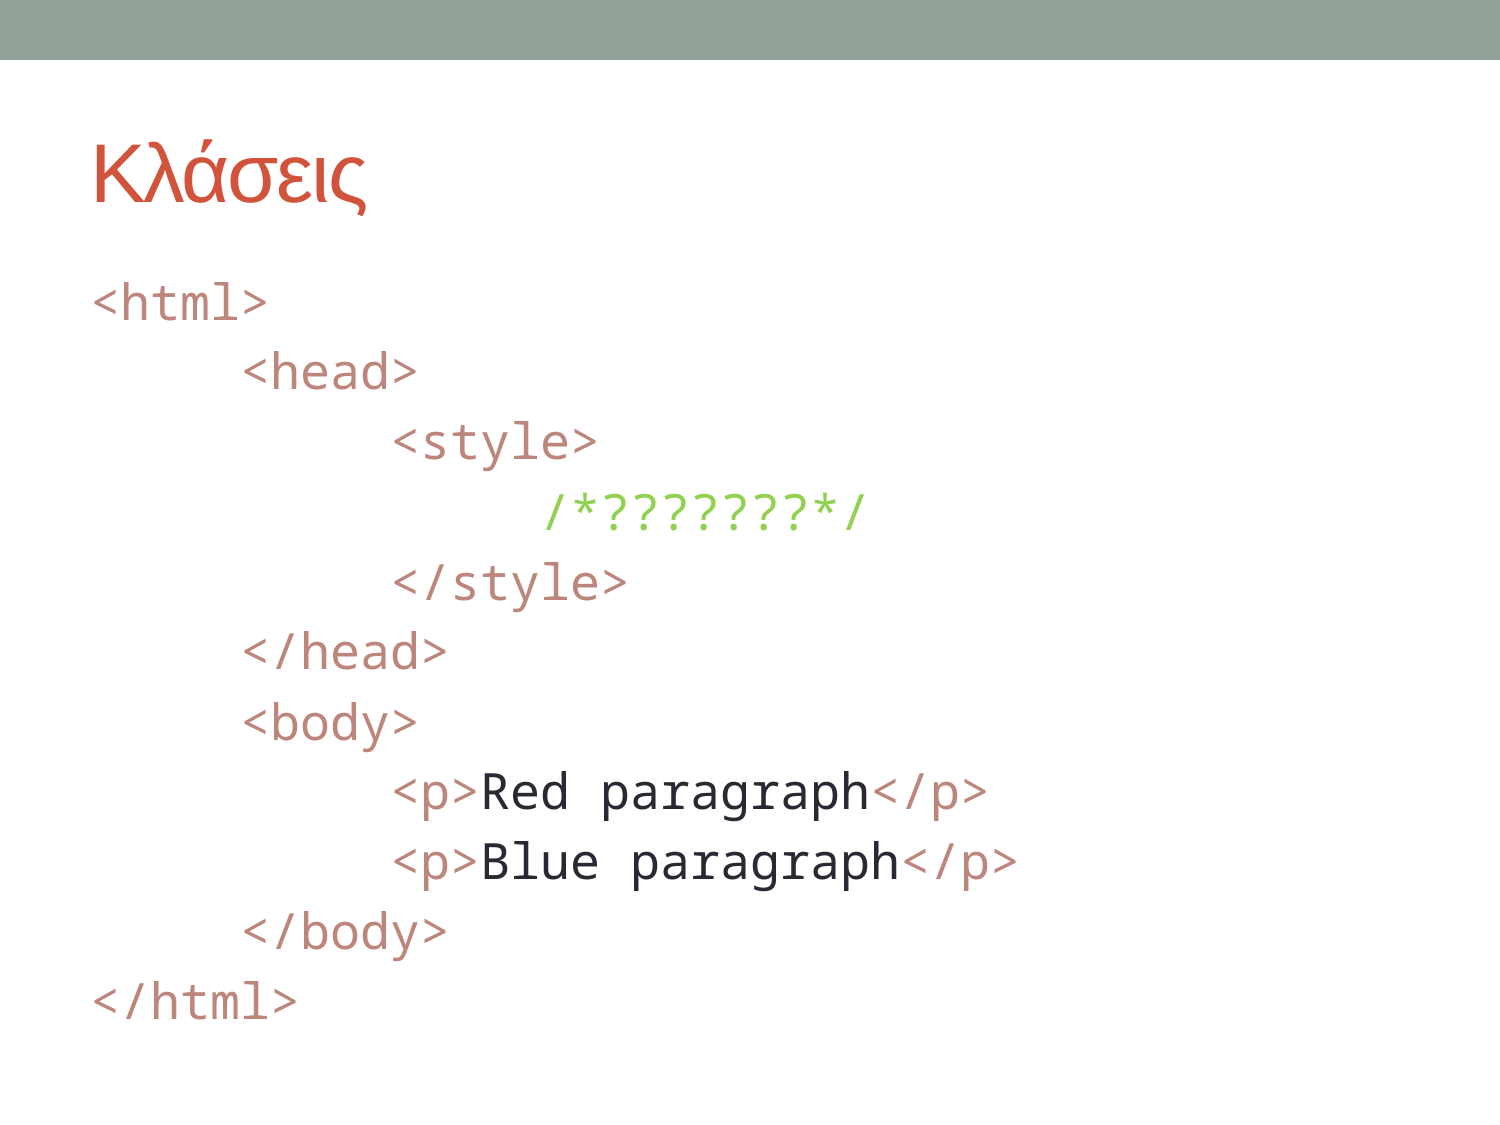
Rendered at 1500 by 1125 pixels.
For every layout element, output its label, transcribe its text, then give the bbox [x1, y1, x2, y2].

title Κλάσεις [75, 87, 1425, 250]
list <html> <head> <style> /*???????*/ </style> </head> <body> <p>Red paragraph</p> <p>Blue paragraph</p> </body> </html> [75, 262, 1425, 1063]
